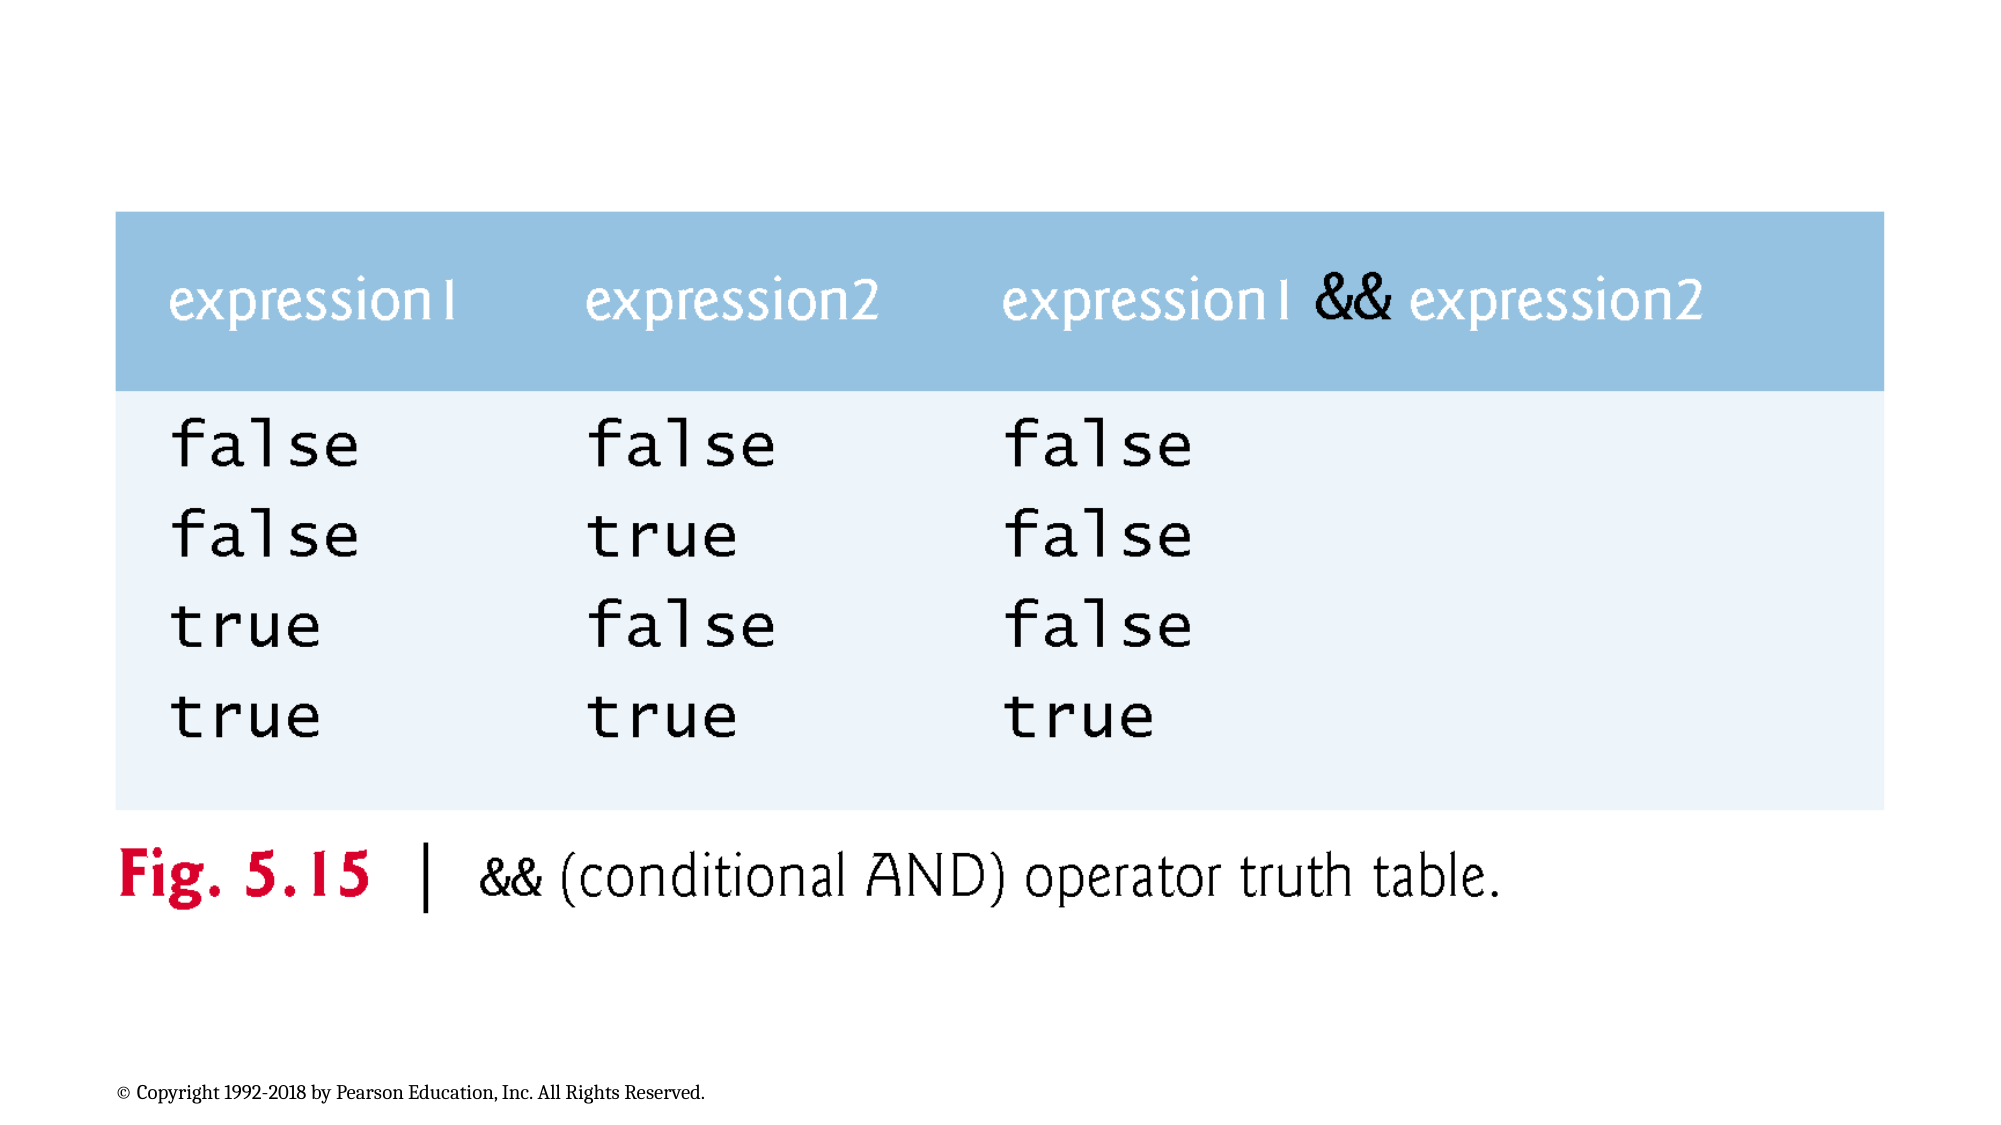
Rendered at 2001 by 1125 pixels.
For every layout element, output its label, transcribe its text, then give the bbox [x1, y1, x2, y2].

footer © Copyright 1992-2018 by Pearson Education, Inc. All Rights Reserved. [99, 1051, 1473, 1112]
picture [0, 95, 2000, 1030]
